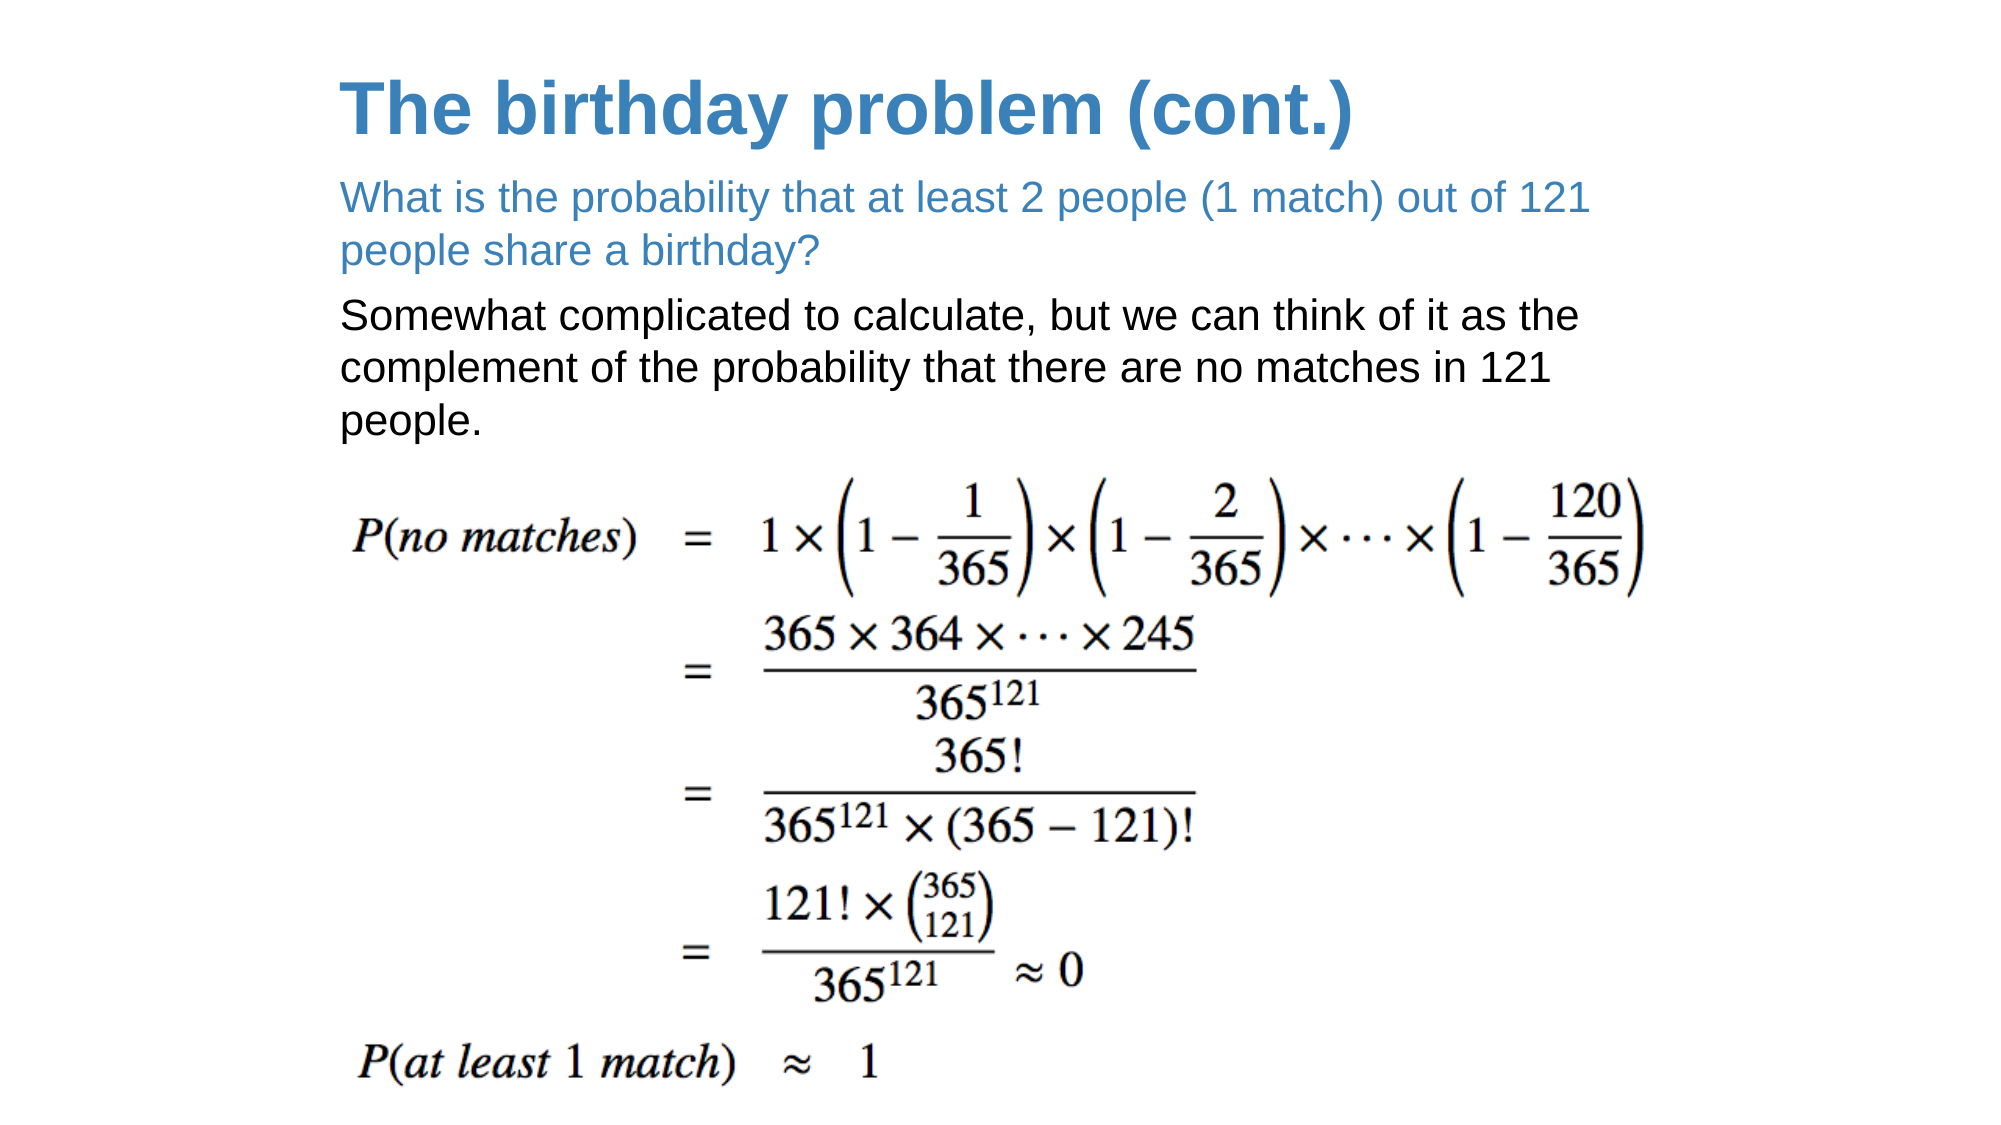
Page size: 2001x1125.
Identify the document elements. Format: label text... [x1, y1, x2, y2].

title The birthday problem (cont.) [324, 0, 1675, 165]
picture [341, 470, 1659, 1104]
list What is the probability that at least 2 people (1 match) out of 121 people share a birthday? Somewhat complicated to calculate, but we can think of it as the complement of the probability that there are no matches in 121 people. [325, 154, 1675, 472]
